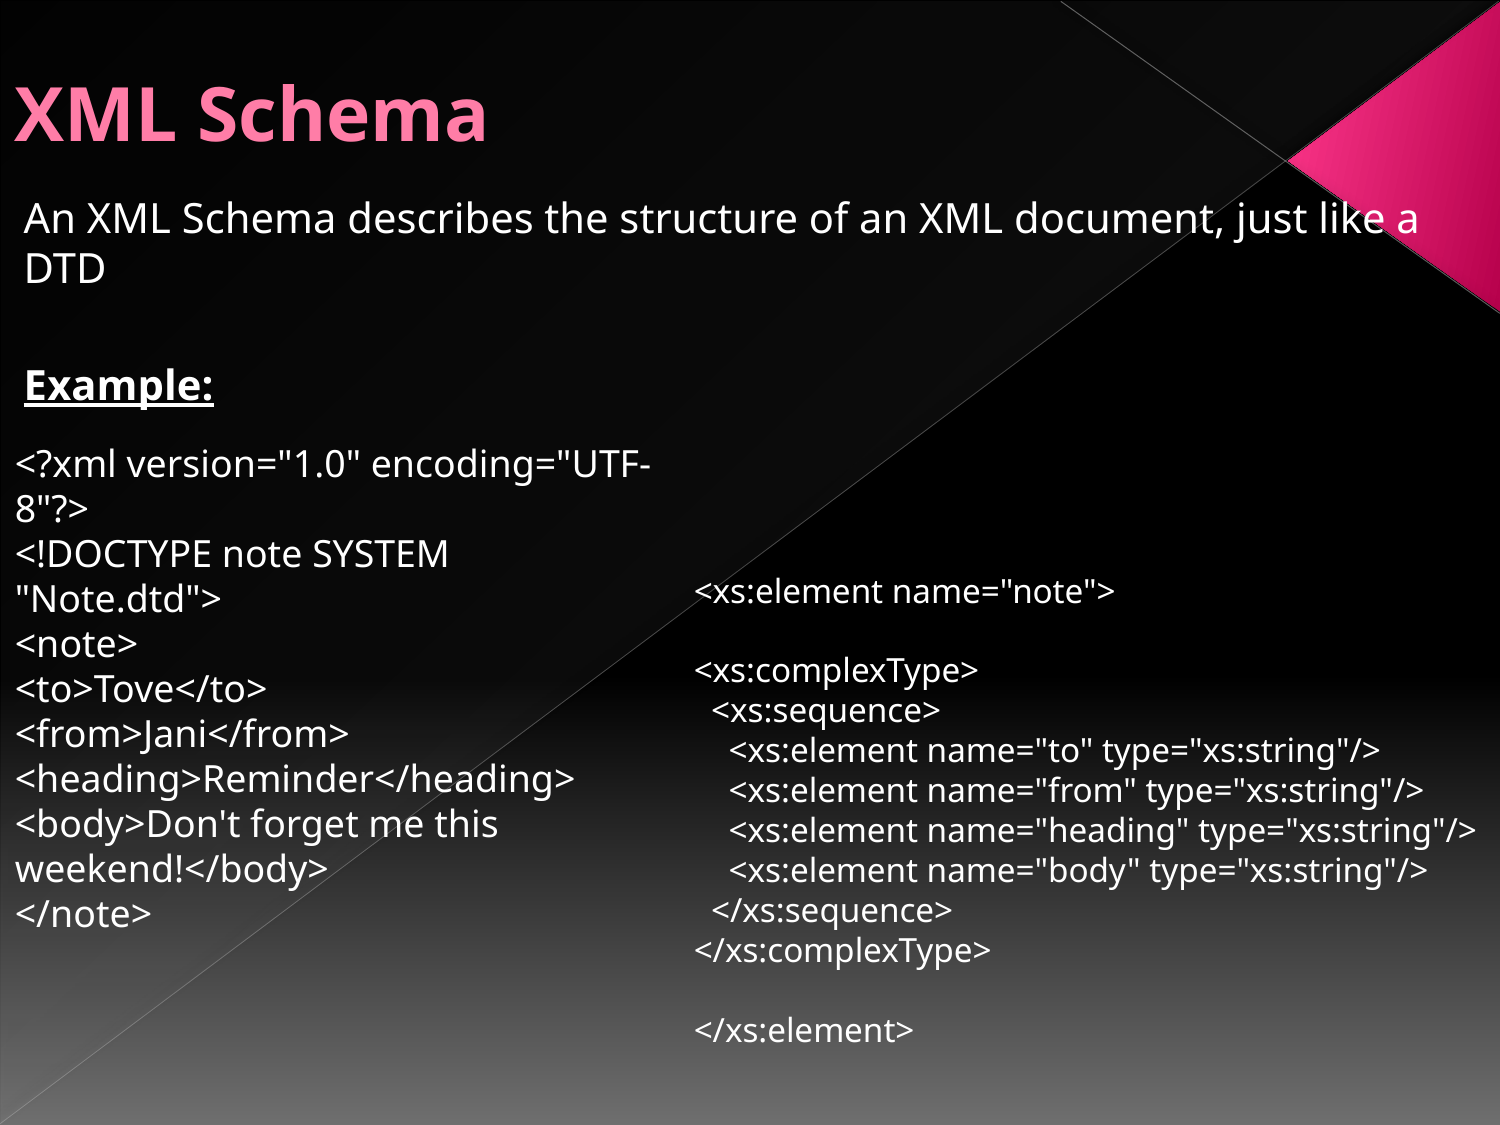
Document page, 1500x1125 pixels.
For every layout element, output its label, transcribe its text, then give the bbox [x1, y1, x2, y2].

text_box <xs:element name="note"> <xs:complexType> <xs:sequence> <xs:element name="to" type="xs:string"/> <xs:element name="from" type="xs:string"/> <xs:element name="heading" type="xs:string"/> <xs:element name="body" type="xs:string"/> </xs:sequence> </xs:complexType> </xs:element> [679, 562, 1500, 1057]
list An XML Schema describes the structure of an XML document, just like a DTD Example: [0, 184, 1500, 1066]
title XML Schema [0, 0, 1500, 184]
text_box <?xml version="1.0" encoding="UTF-8"?> <!DOCTYPE note SYSTEM "Note.dtd"> <note> <to>Tove</to> <from>Jani</from> <heading>Reminder</heading> <body>Don't forget me this weekend!</body> </note> [0, 432, 668, 943]
